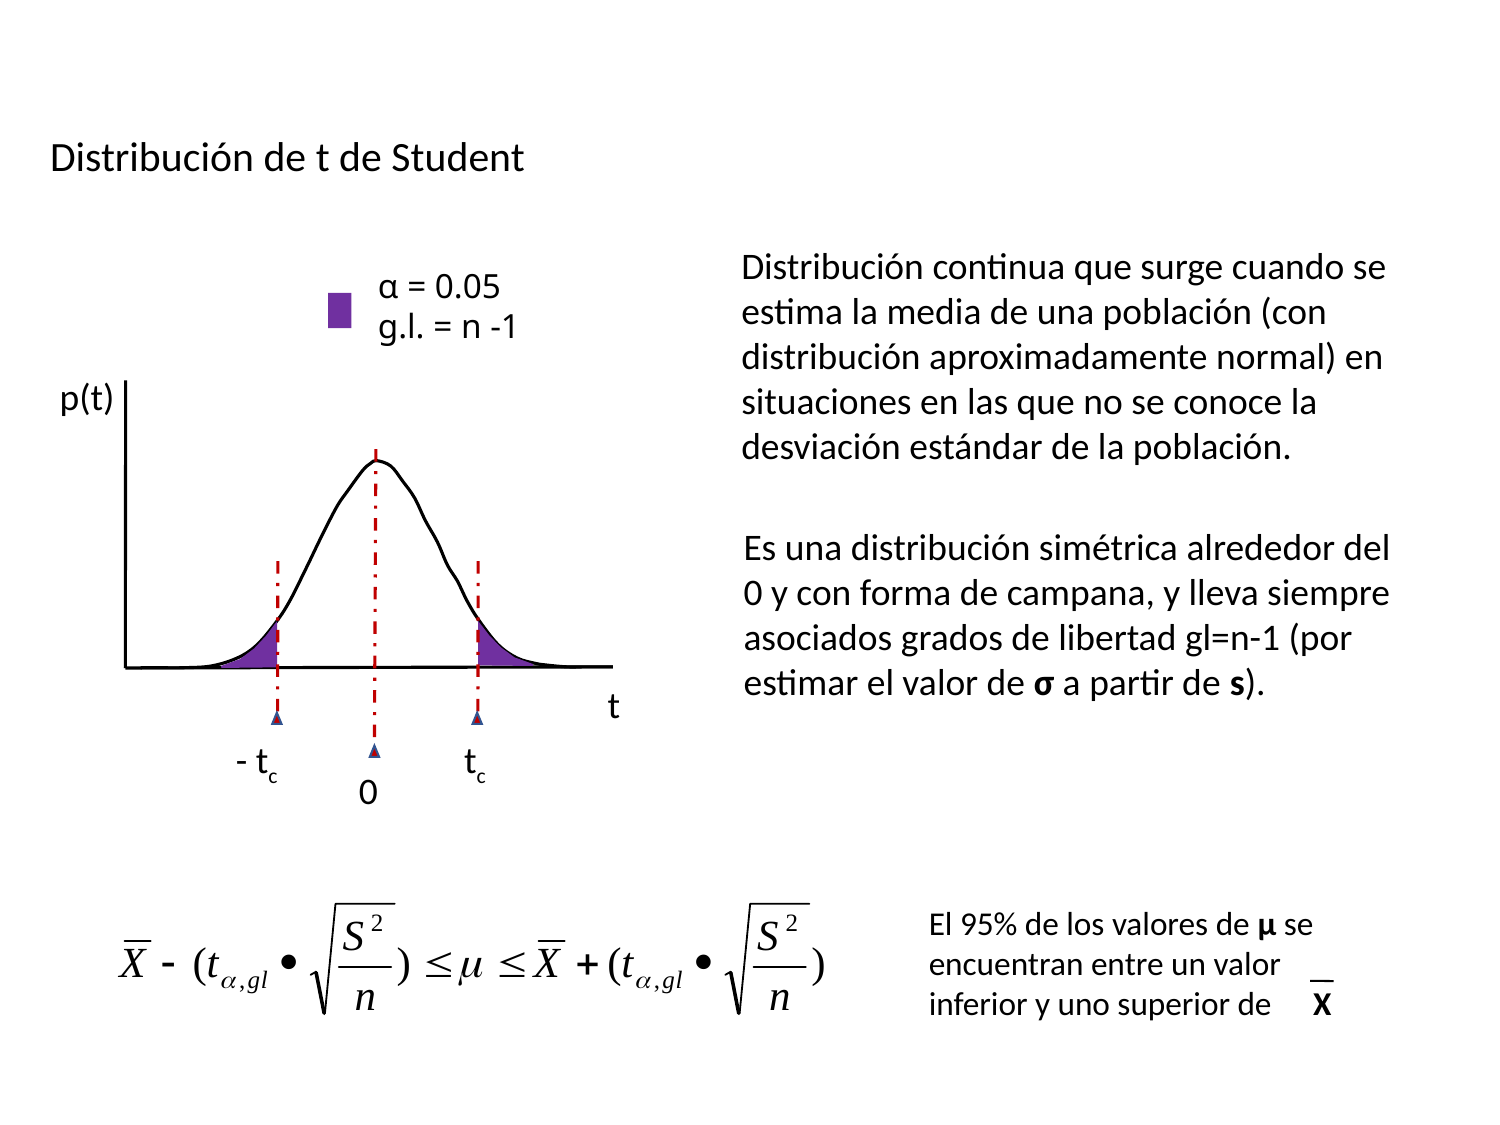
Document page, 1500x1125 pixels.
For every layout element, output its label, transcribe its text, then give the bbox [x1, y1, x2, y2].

text_box α = 0.05 g.l. = n -1 [363, 257, 680, 353]
text_box Distribución continua que surge cuando se estima la media de una población (con distribución aproximadamente normal) en situaciones en las que no se conoce la desviación estándar de la población. [726, 234, 1454, 475]
text_box [327, 292, 353, 329]
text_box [35, 365, 633, 821]
text_box Es una distribución simétrica alrededor del 0 y con forma de campana, y lleva siempre asociados grados de libertad gl=n-1 (por estimar el valor de σ a partir de s). [728, 515, 1432, 711]
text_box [913, 894, 1383, 1032]
text_box Distribución de t de Student [35, 121, 750, 187]
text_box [109, 894, 833, 1024]
